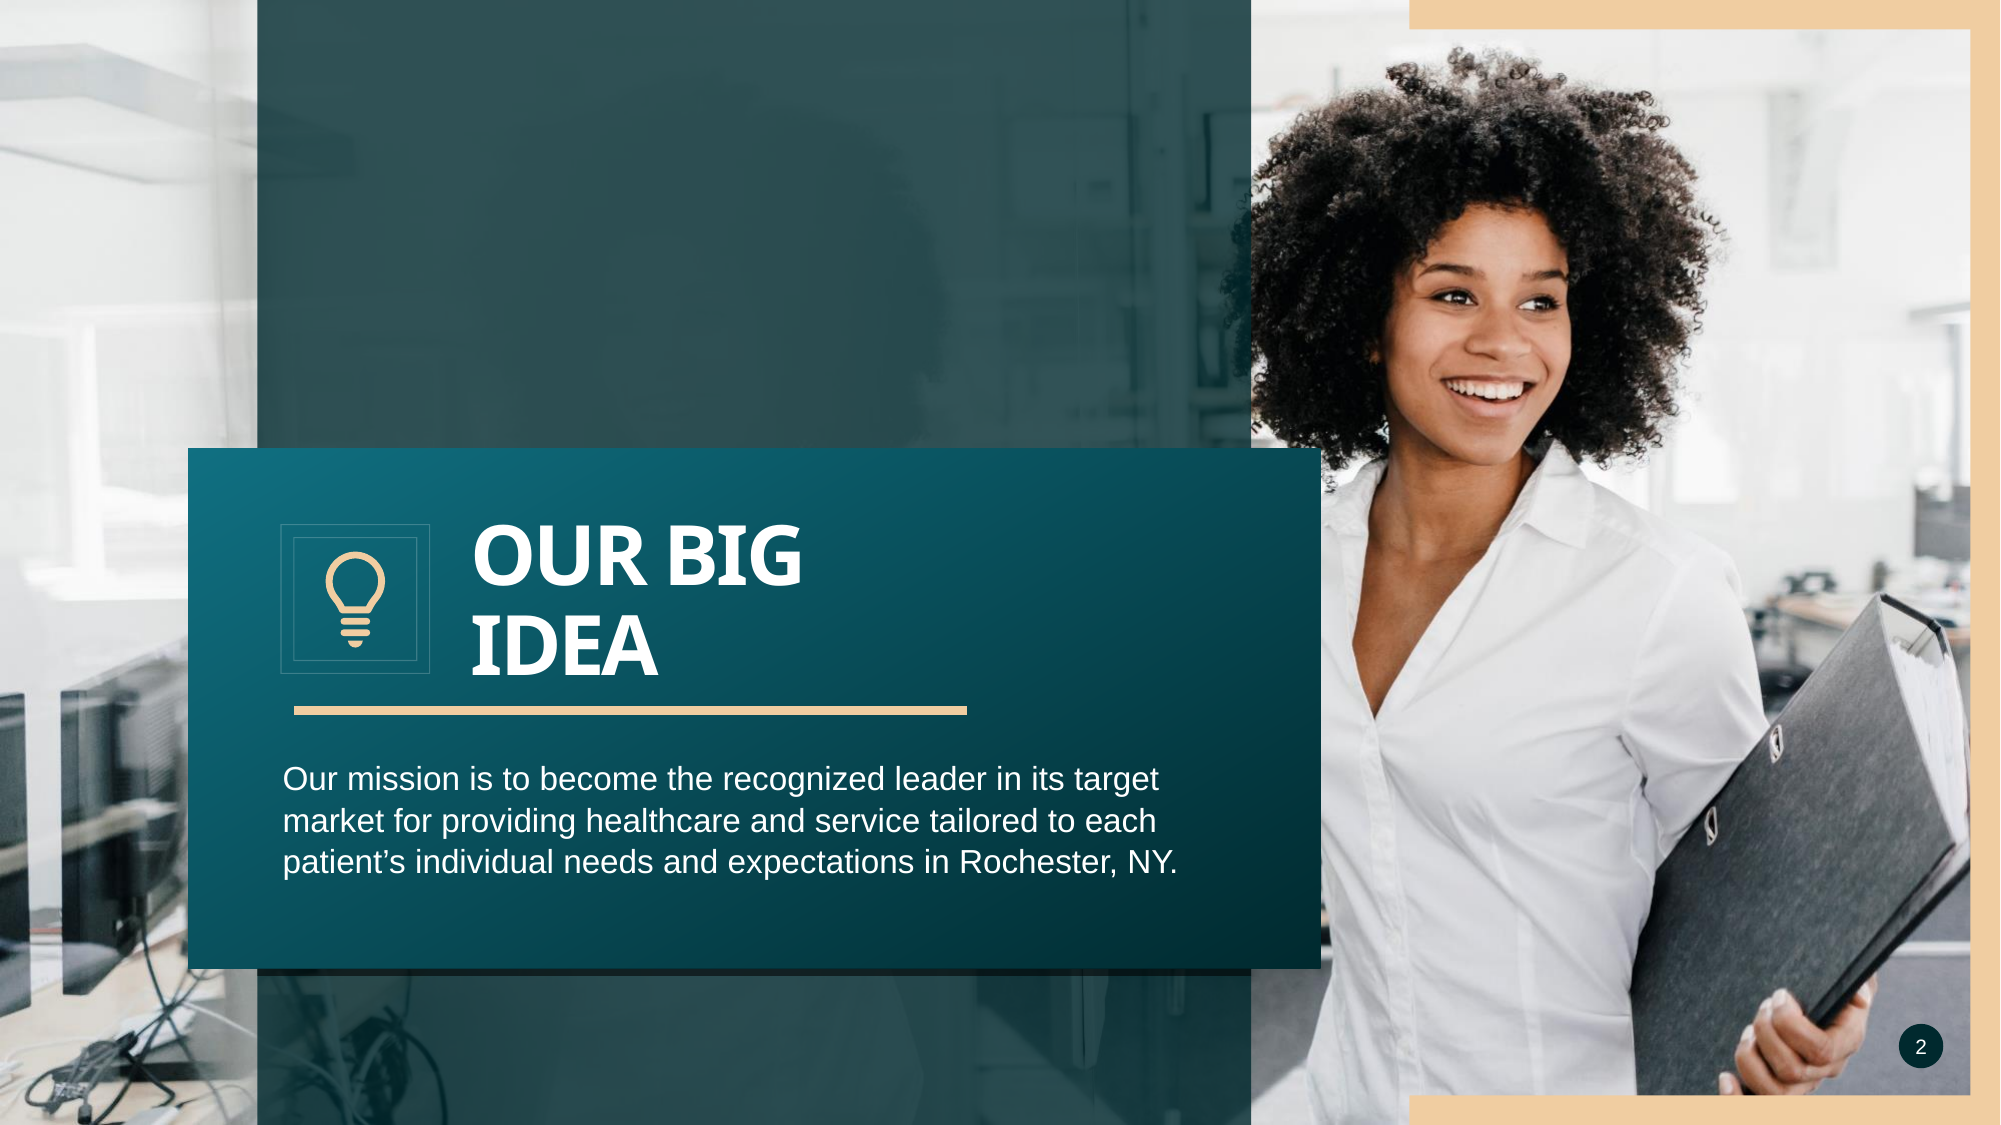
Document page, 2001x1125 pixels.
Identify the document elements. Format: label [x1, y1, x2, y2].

text_box [280, 524, 430, 674]
picture [0, 0, 1971, 1125]
